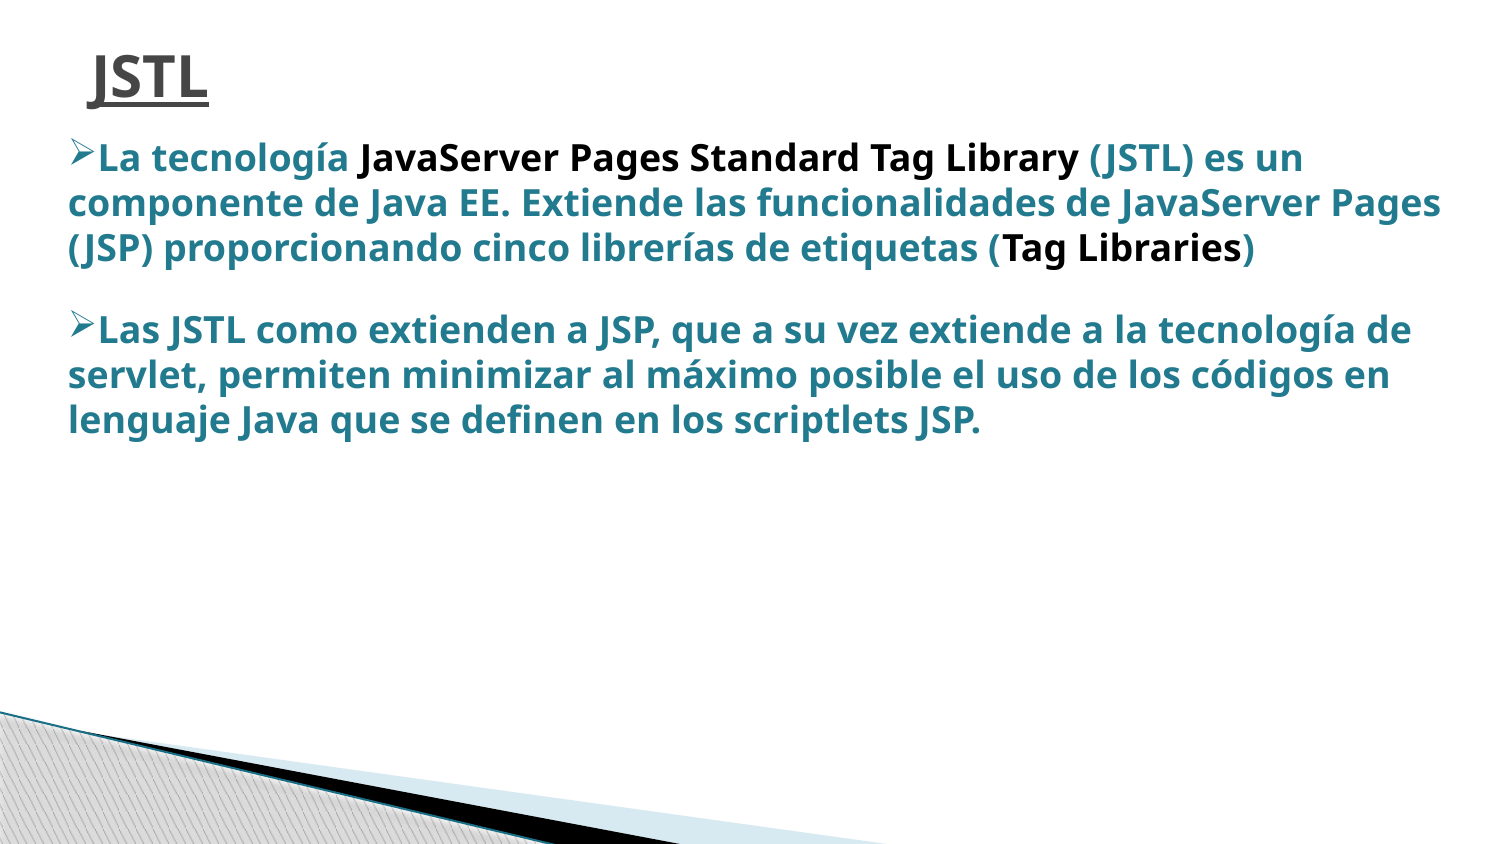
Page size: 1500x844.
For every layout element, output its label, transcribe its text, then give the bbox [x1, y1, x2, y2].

text_box JSTL [76, 32, 1424, 115]
text_box La tecnología JavaServer Pages Standard Tag Library (JSTL) es un componente de Java EE. Extiende las funcionalidades de JavaServer Pages (JSP) proporcionando cinco librerías de etiquetas (Tag Libraries) Las JSTL como extienden a JSP, que a su vez extiende a la tecnología de servlet, permiten minimizar al máximo posible el uso de los códigos en lenguaje Java que se definen en los scriptlets JSP. [53, 126, 1477, 449]
